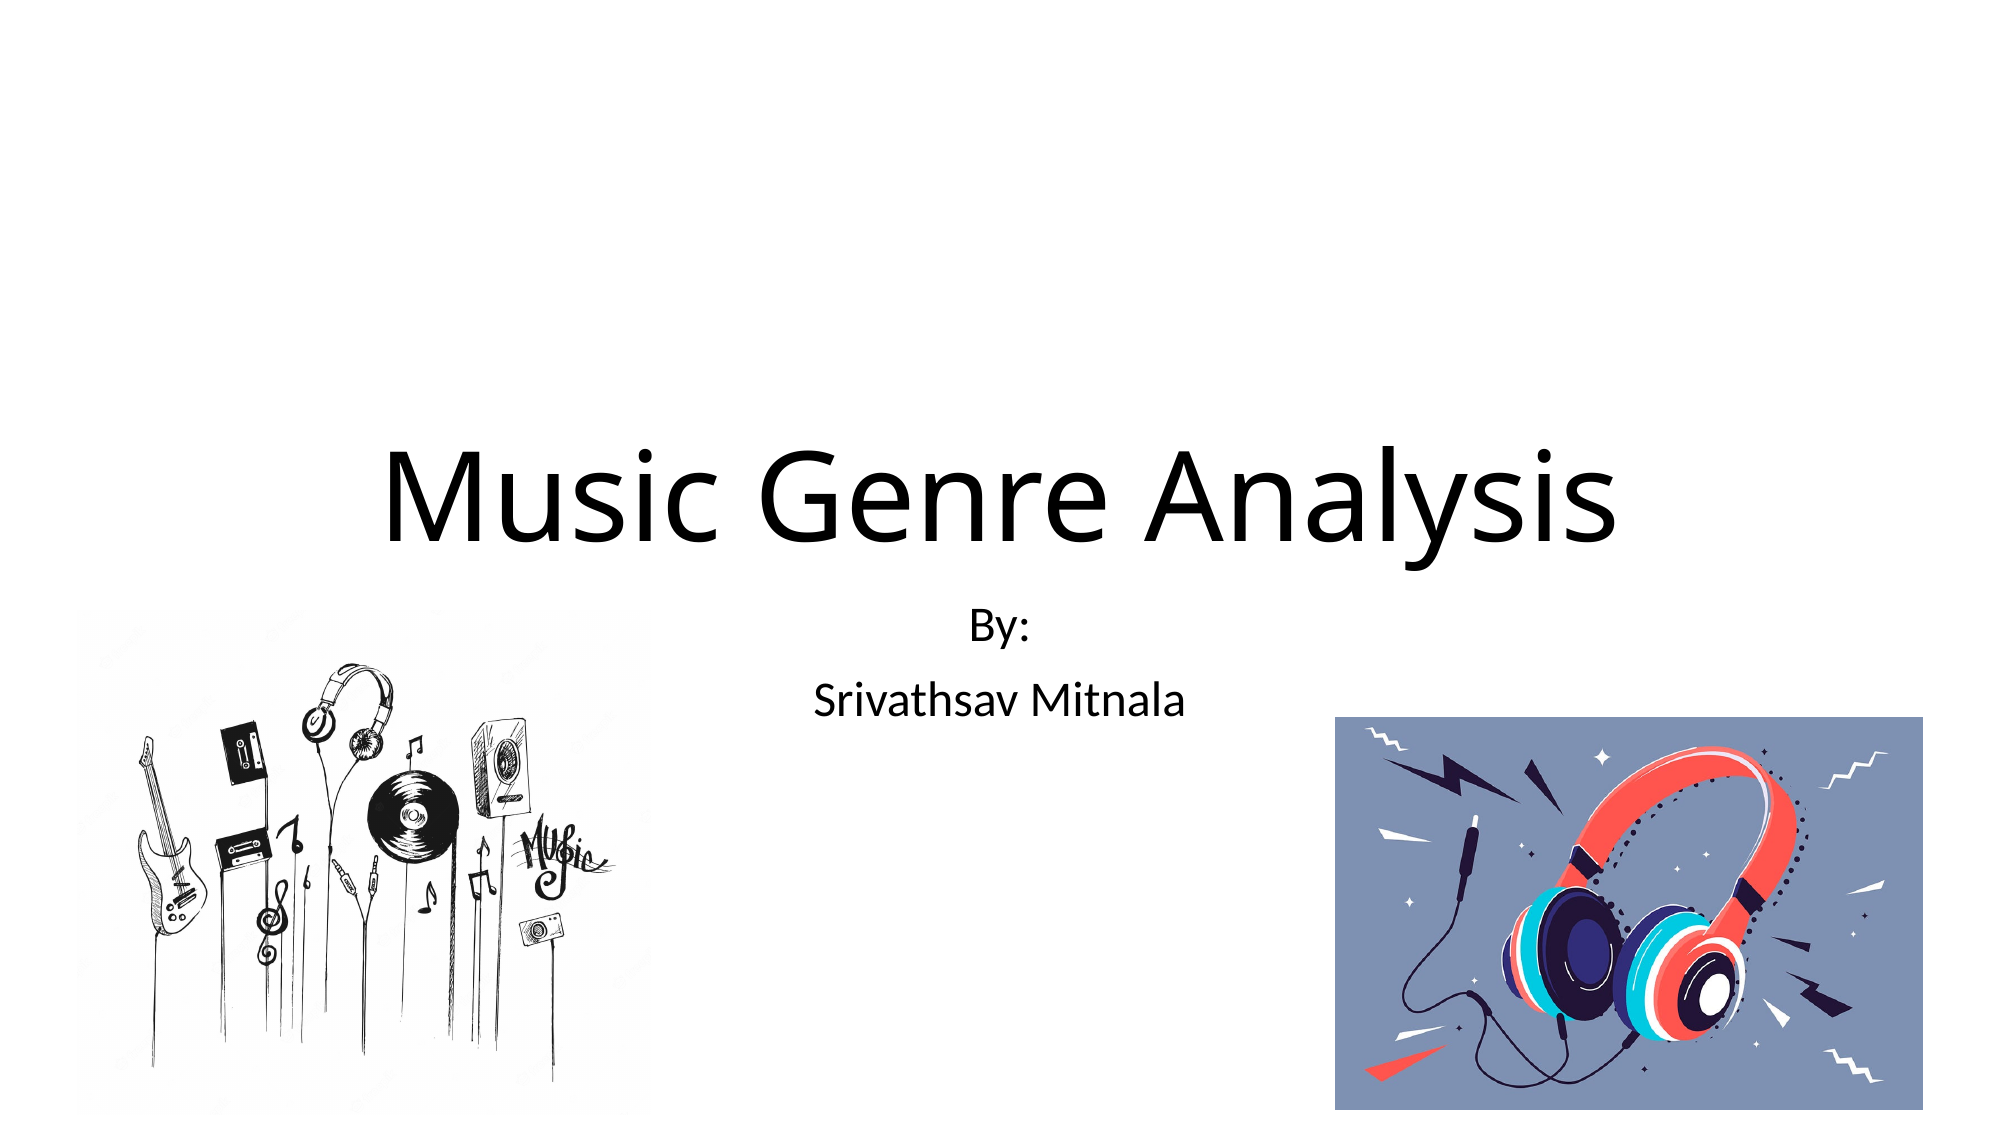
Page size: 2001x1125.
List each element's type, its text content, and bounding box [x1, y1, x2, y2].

picture [1335, 717, 1923, 1110]
picture [77, 610, 651, 1115]
title Music Genre Analysis [249, 184, 1750, 576]
subtitle By: Srivathsav Mitnala [249, 590, 1750, 863]
